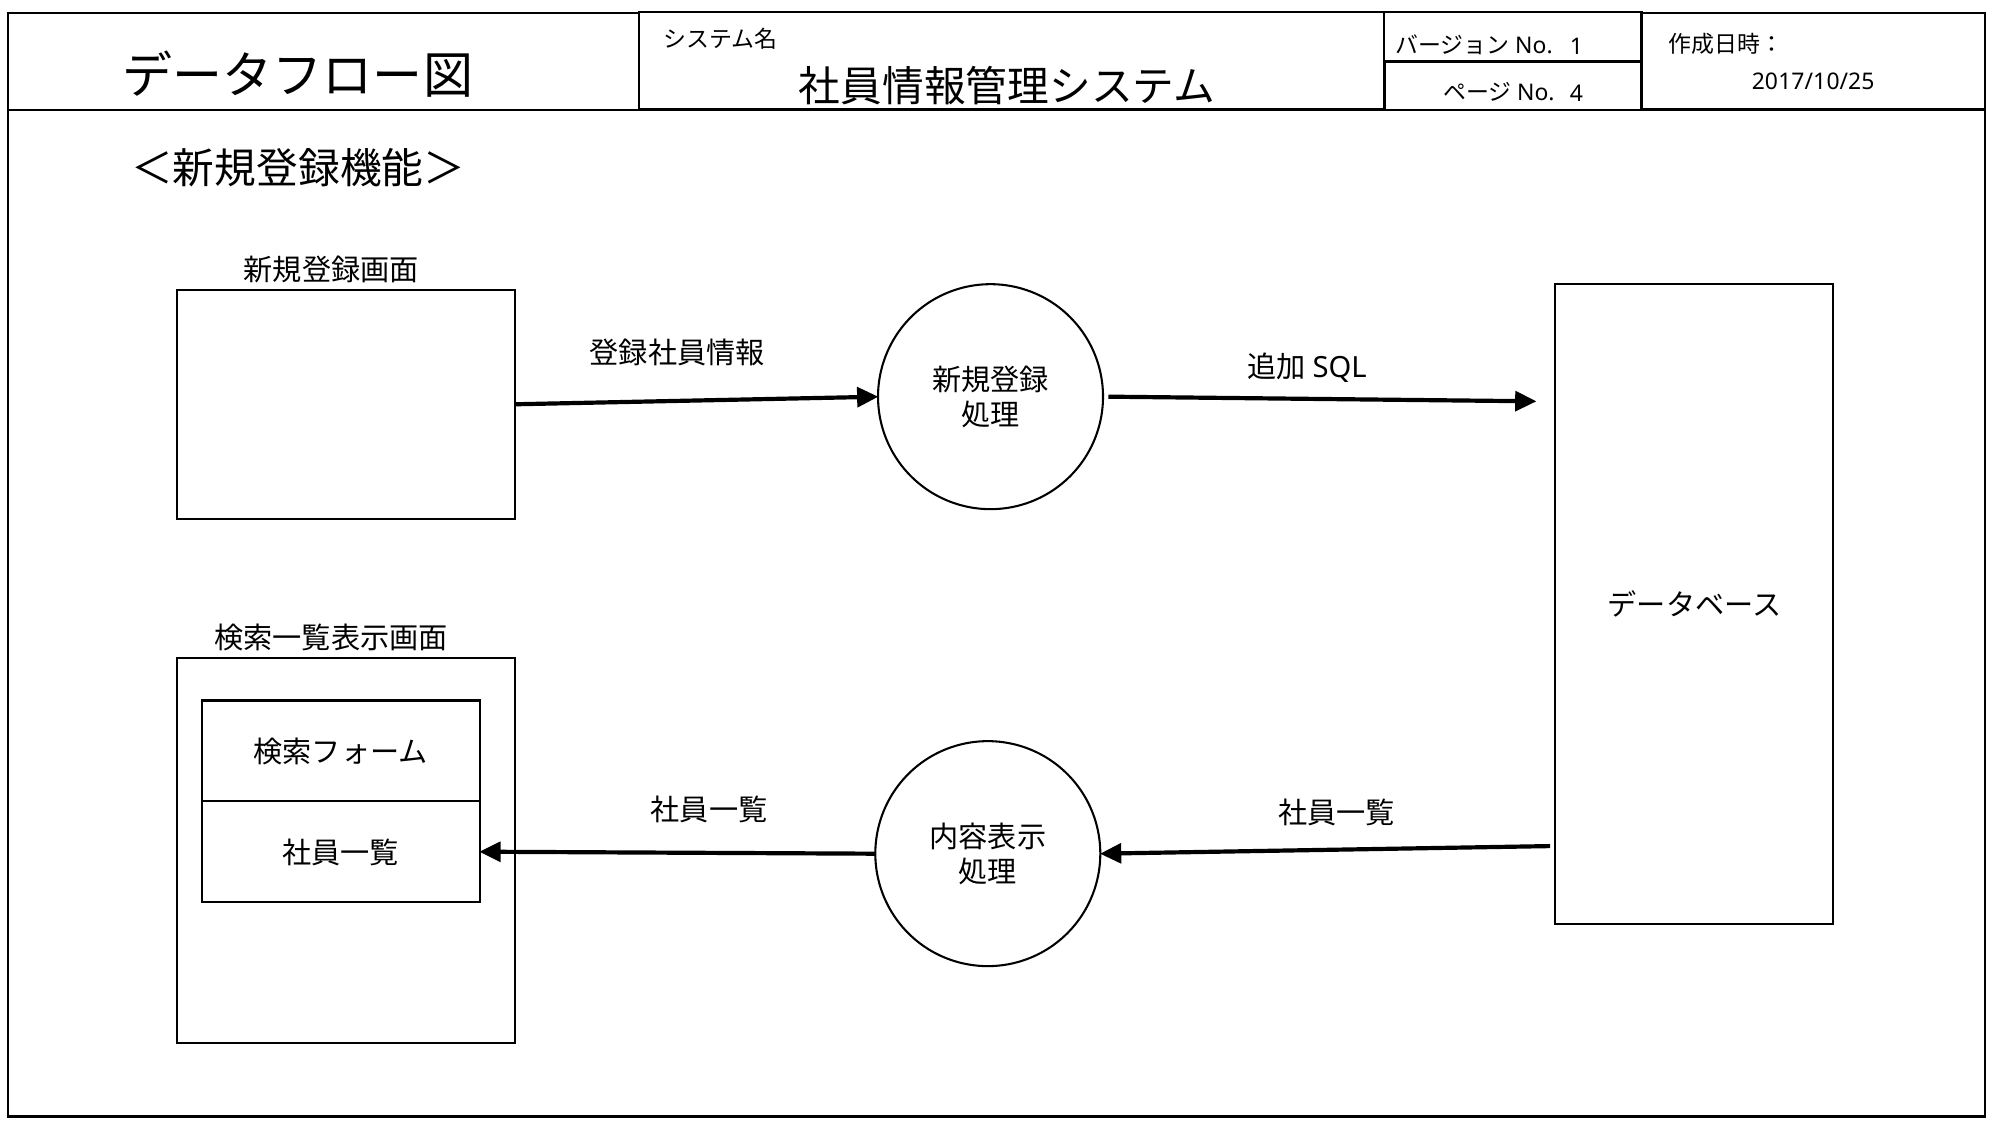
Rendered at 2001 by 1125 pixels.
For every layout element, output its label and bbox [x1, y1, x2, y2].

text_box [1108, 396, 1537, 402]
text_box [1100, 846, 1551, 854]
text_box [164, 241, 515, 519]
text_box [8, 12, 1986, 1117]
text_box [164, 609, 515, 1044]
